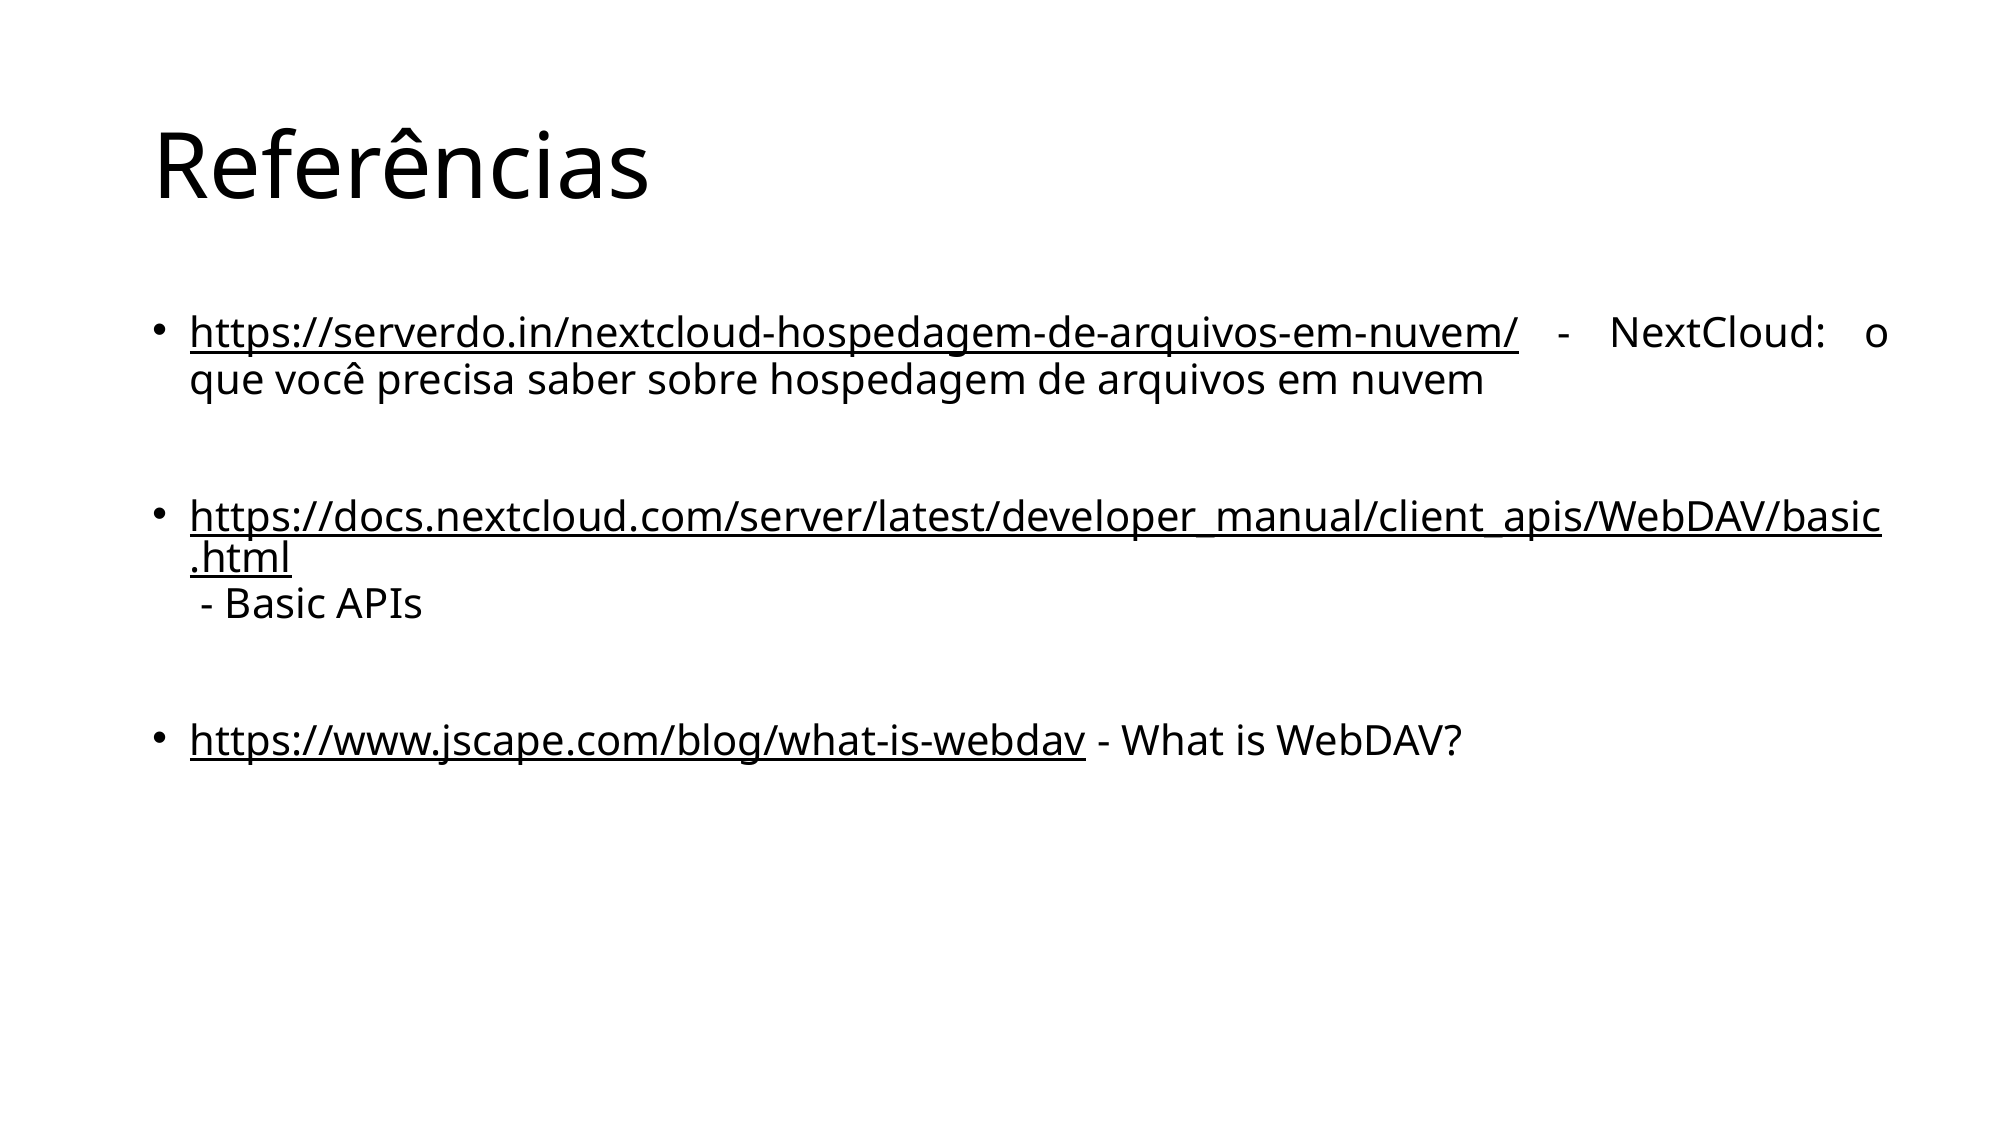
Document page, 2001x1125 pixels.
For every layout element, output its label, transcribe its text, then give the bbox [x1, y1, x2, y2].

title Referências [137, 59, 1863, 278]
list https://serverdo.in/nextcloud-hospedagem-de-arquivos-em-nuvem/ - NextCloud: o que você precisa saber sobre hospedagem de arquivos em nuvem https://docs.nextcloud.com/server/latest/developer_manual/client_apis/WebDAV/basic.html - Basic APIs https://www.jscape.com/blog/what-is-webdav - What is WebDAV? [137, 299, 1906, 1014]
